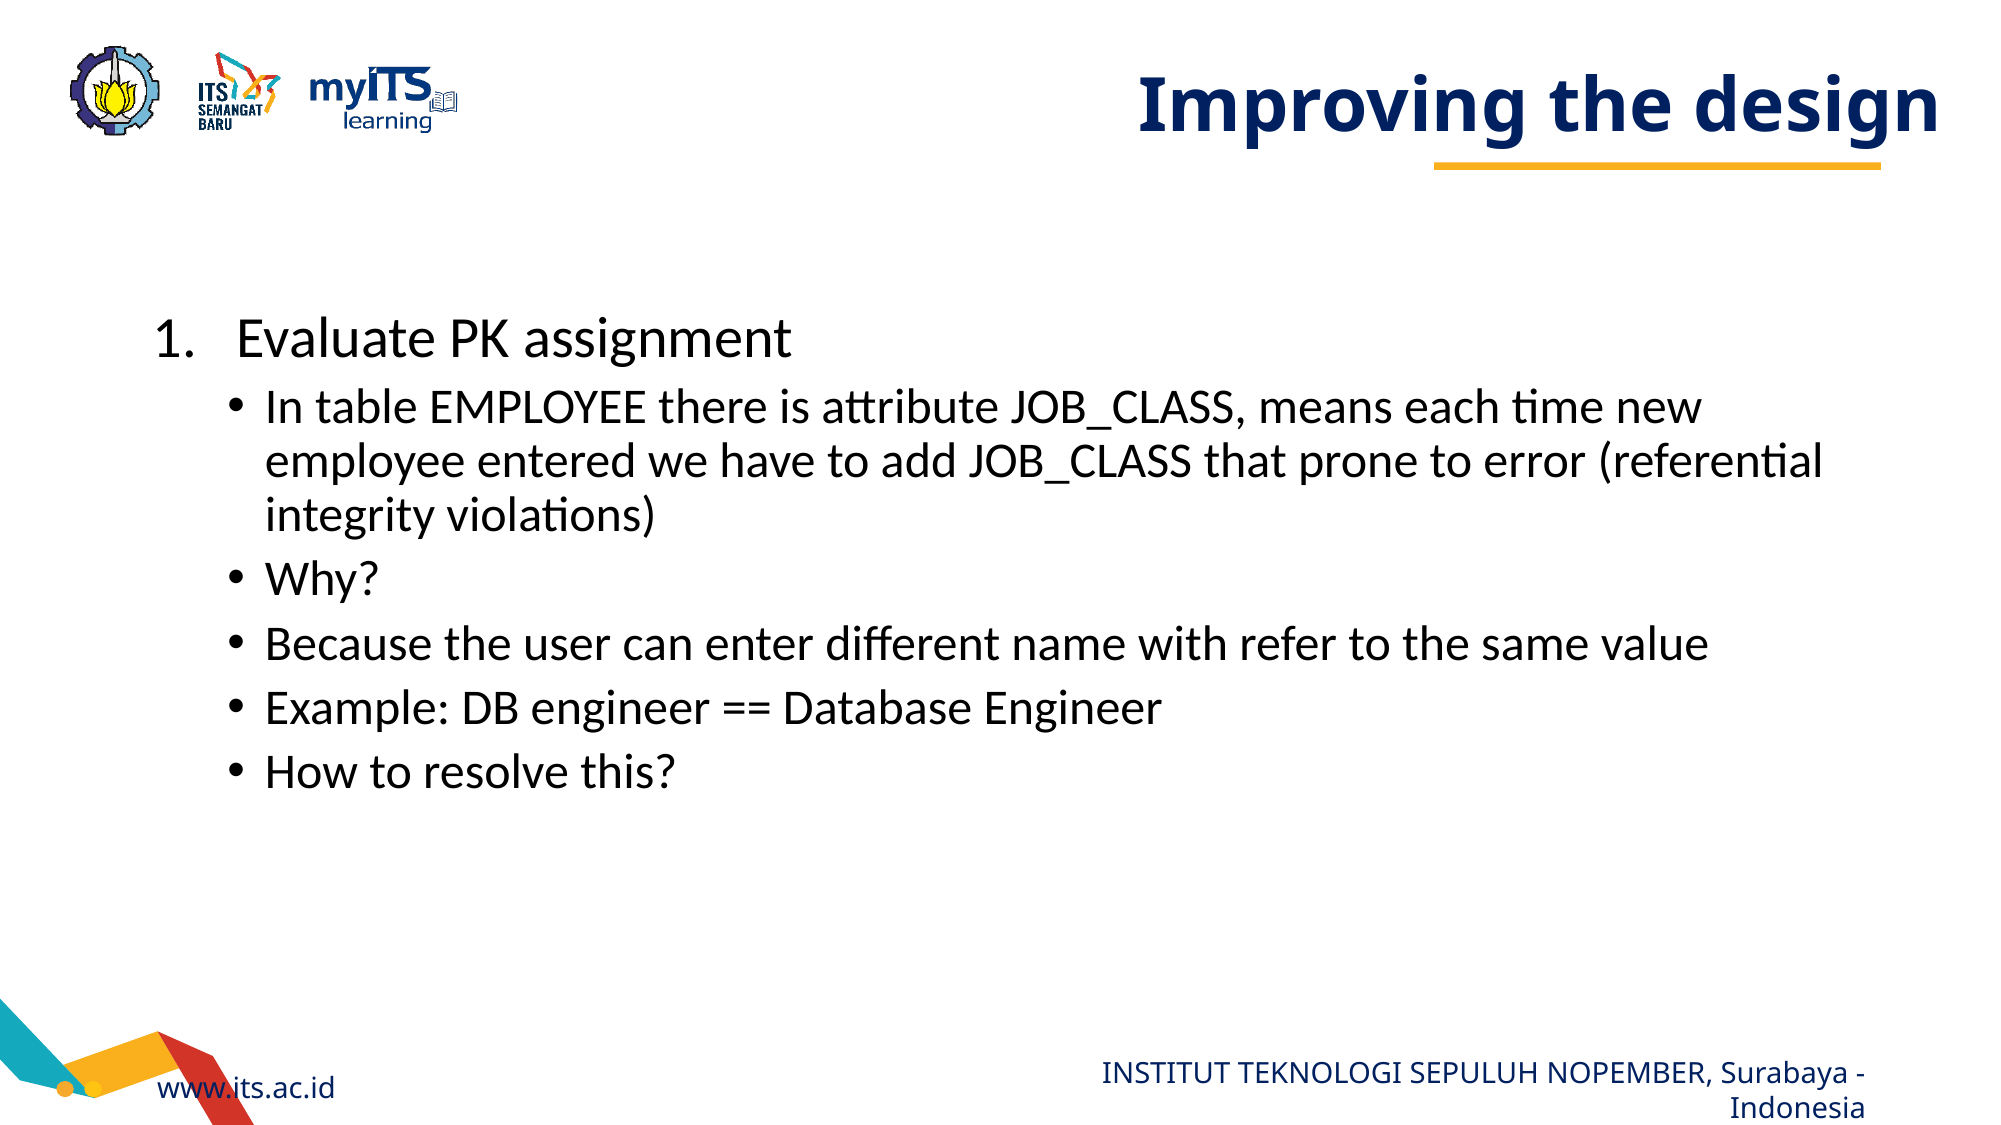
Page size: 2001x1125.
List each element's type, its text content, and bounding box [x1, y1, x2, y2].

text_box Improving the design [481, 17, 1958, 156]
text_box www.its.ac.id [275, 1061, 785, 1112]
text_box [1433, 161, 1882, 171]
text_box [56, 1080, 102, 1098]
picture [0, 1019, 275, 1125]
picture [69, 45, 160, 136]
picture [188, 39, 482, 150]
list Evaluate PK assignment In table EMPLOYEE there is attribute JOB_CLASS, means each time new employee entered we have to add JOB_CLASS that prone to error (referential integrity violations) Why? Because the user can enter different name with refer to the same value Example: DB engineer == Database Engineer How to resolve this? [137, 299, 1881, 1014]
text_box INSTITUT TEKNOLOGI SEPULUH NOPEMBER, Surabaya - Indonesia [944, 1046, 1881, 1125]
